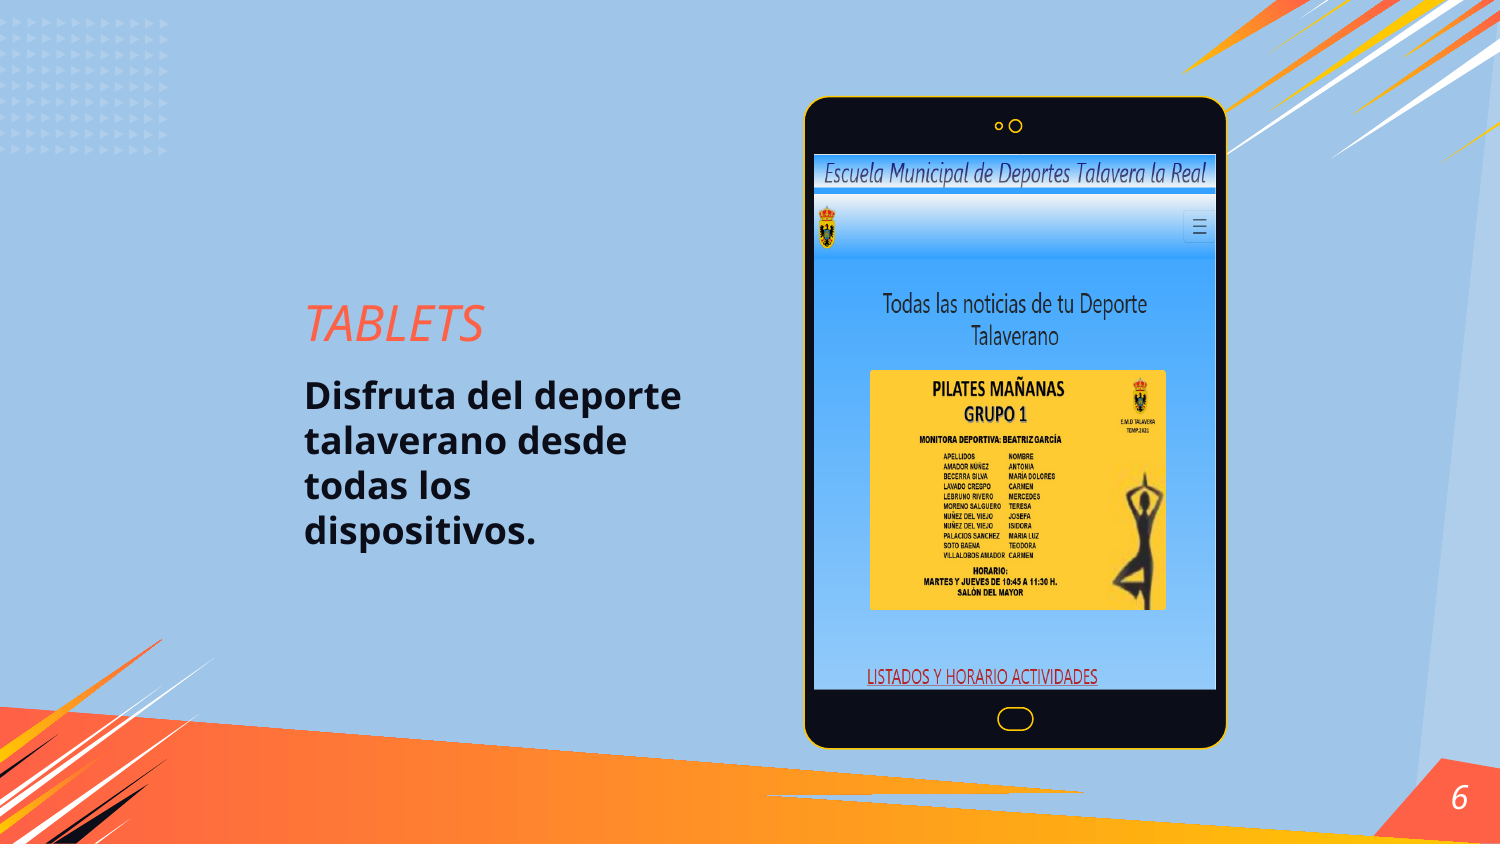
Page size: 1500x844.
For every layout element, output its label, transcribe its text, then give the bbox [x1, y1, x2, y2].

slide_number 6 [1378, 766, 1469, 832]
picture [813, 154, 1216, 690]
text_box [803, 96, 1227, 750]
list TABLETS Disfruta del deporte talaverano desde todas los dispositivos. [304, 95, 708, 748]
